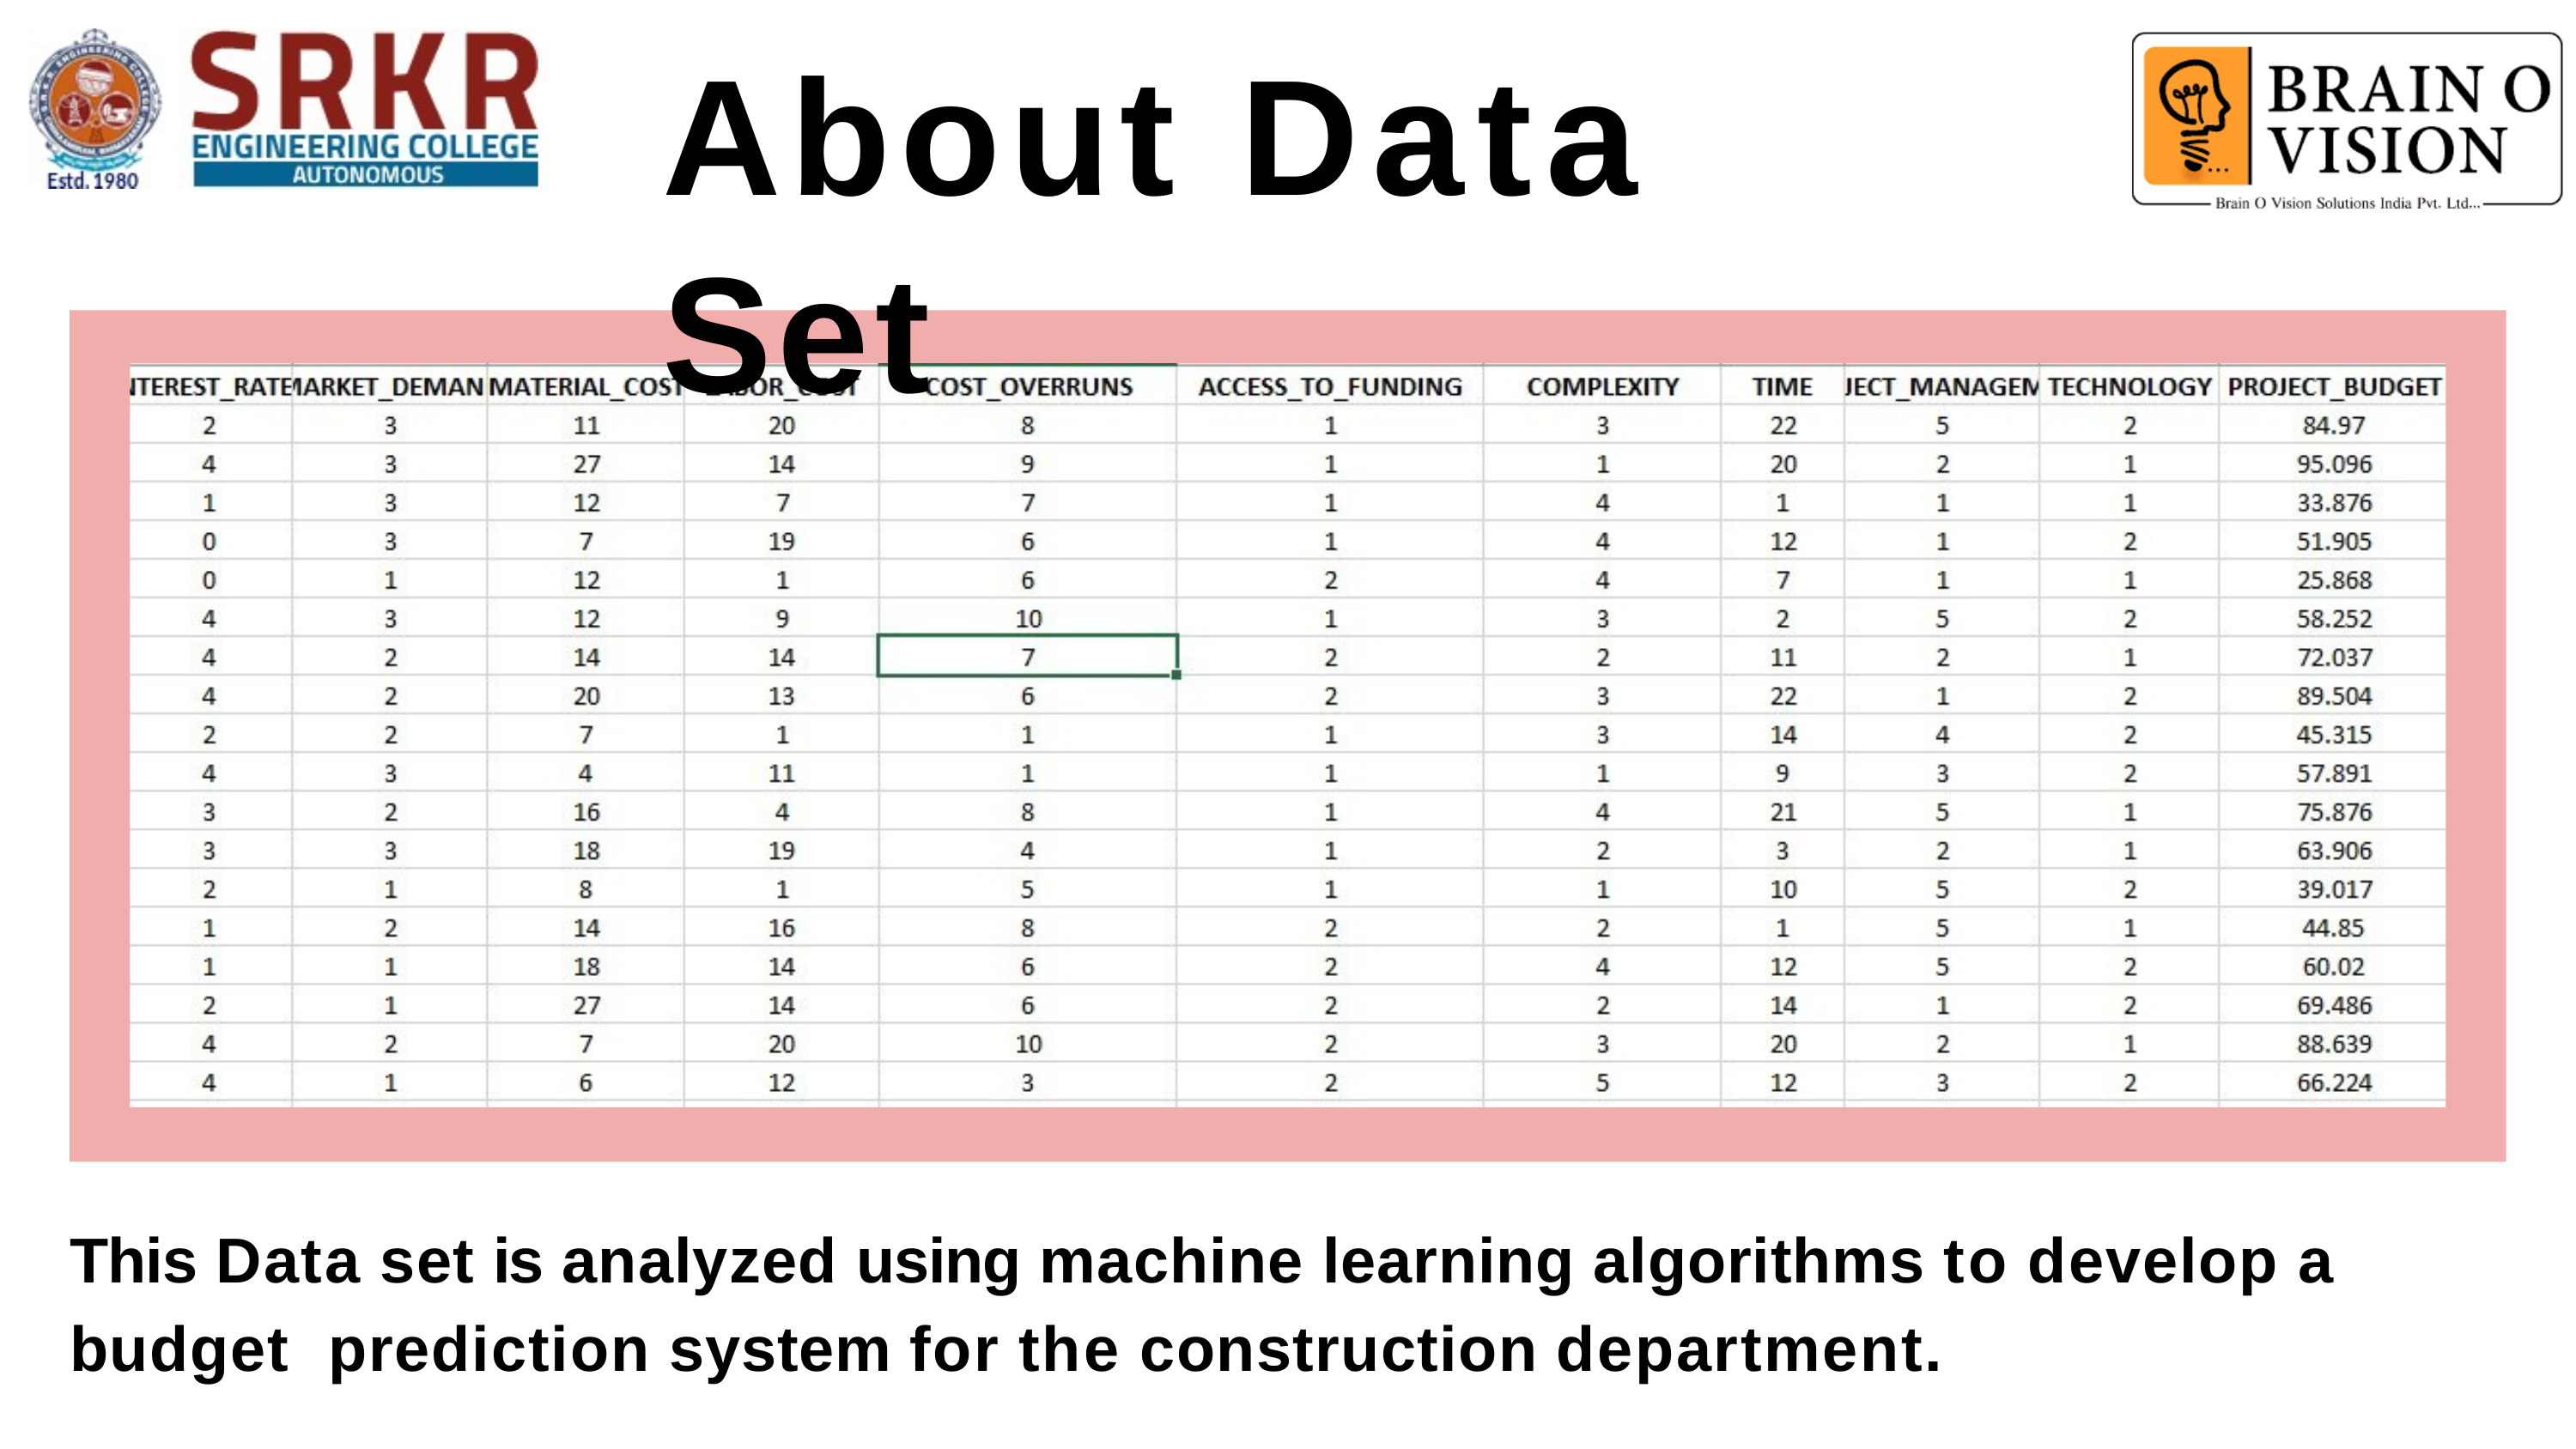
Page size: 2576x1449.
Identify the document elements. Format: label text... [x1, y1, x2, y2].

title About Data Set [659, 28, 1963, 306]
text_box [28, 28, 538, 189]
text_box [2131, 32, 2564, 209]
text_box This Data set is analyzed using machine learning algorithms to develop a budget prediction system for the construction department. [68, 1205, 2543, 1385]
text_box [69, 310, 2507, 1162]
